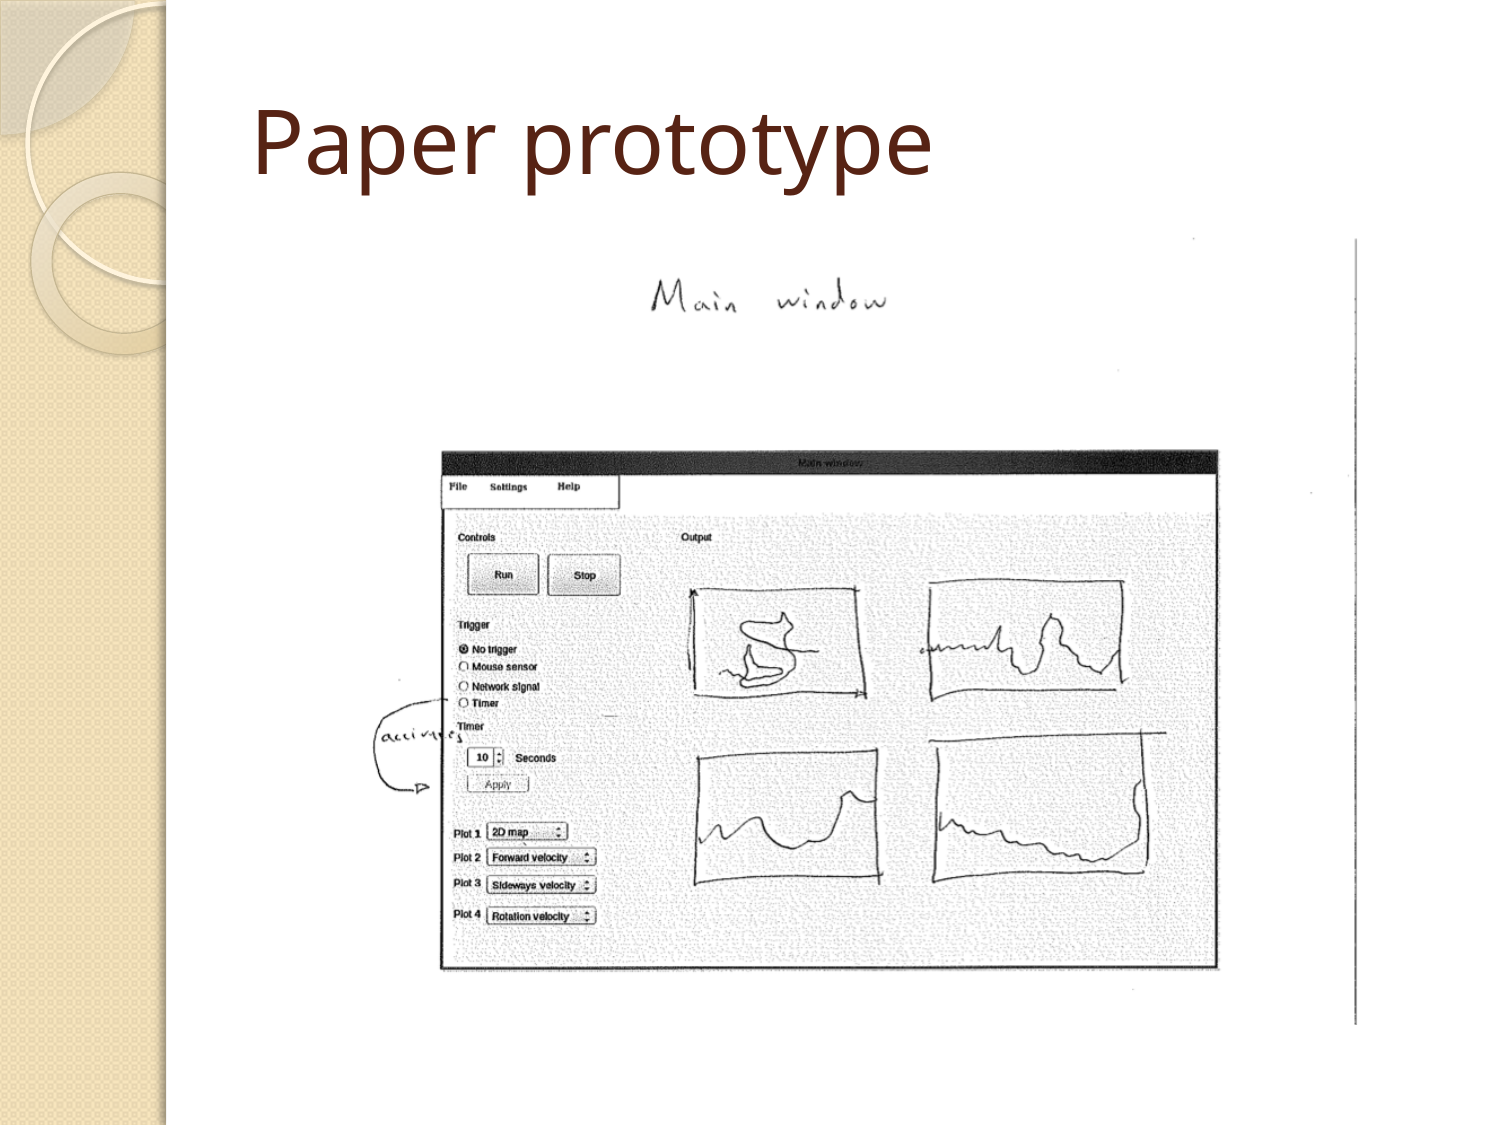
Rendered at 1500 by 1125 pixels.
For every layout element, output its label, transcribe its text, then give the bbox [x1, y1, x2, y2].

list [343, 237, 1358, 1026]
title Paper prototype [235, 45, 1466, 233]
